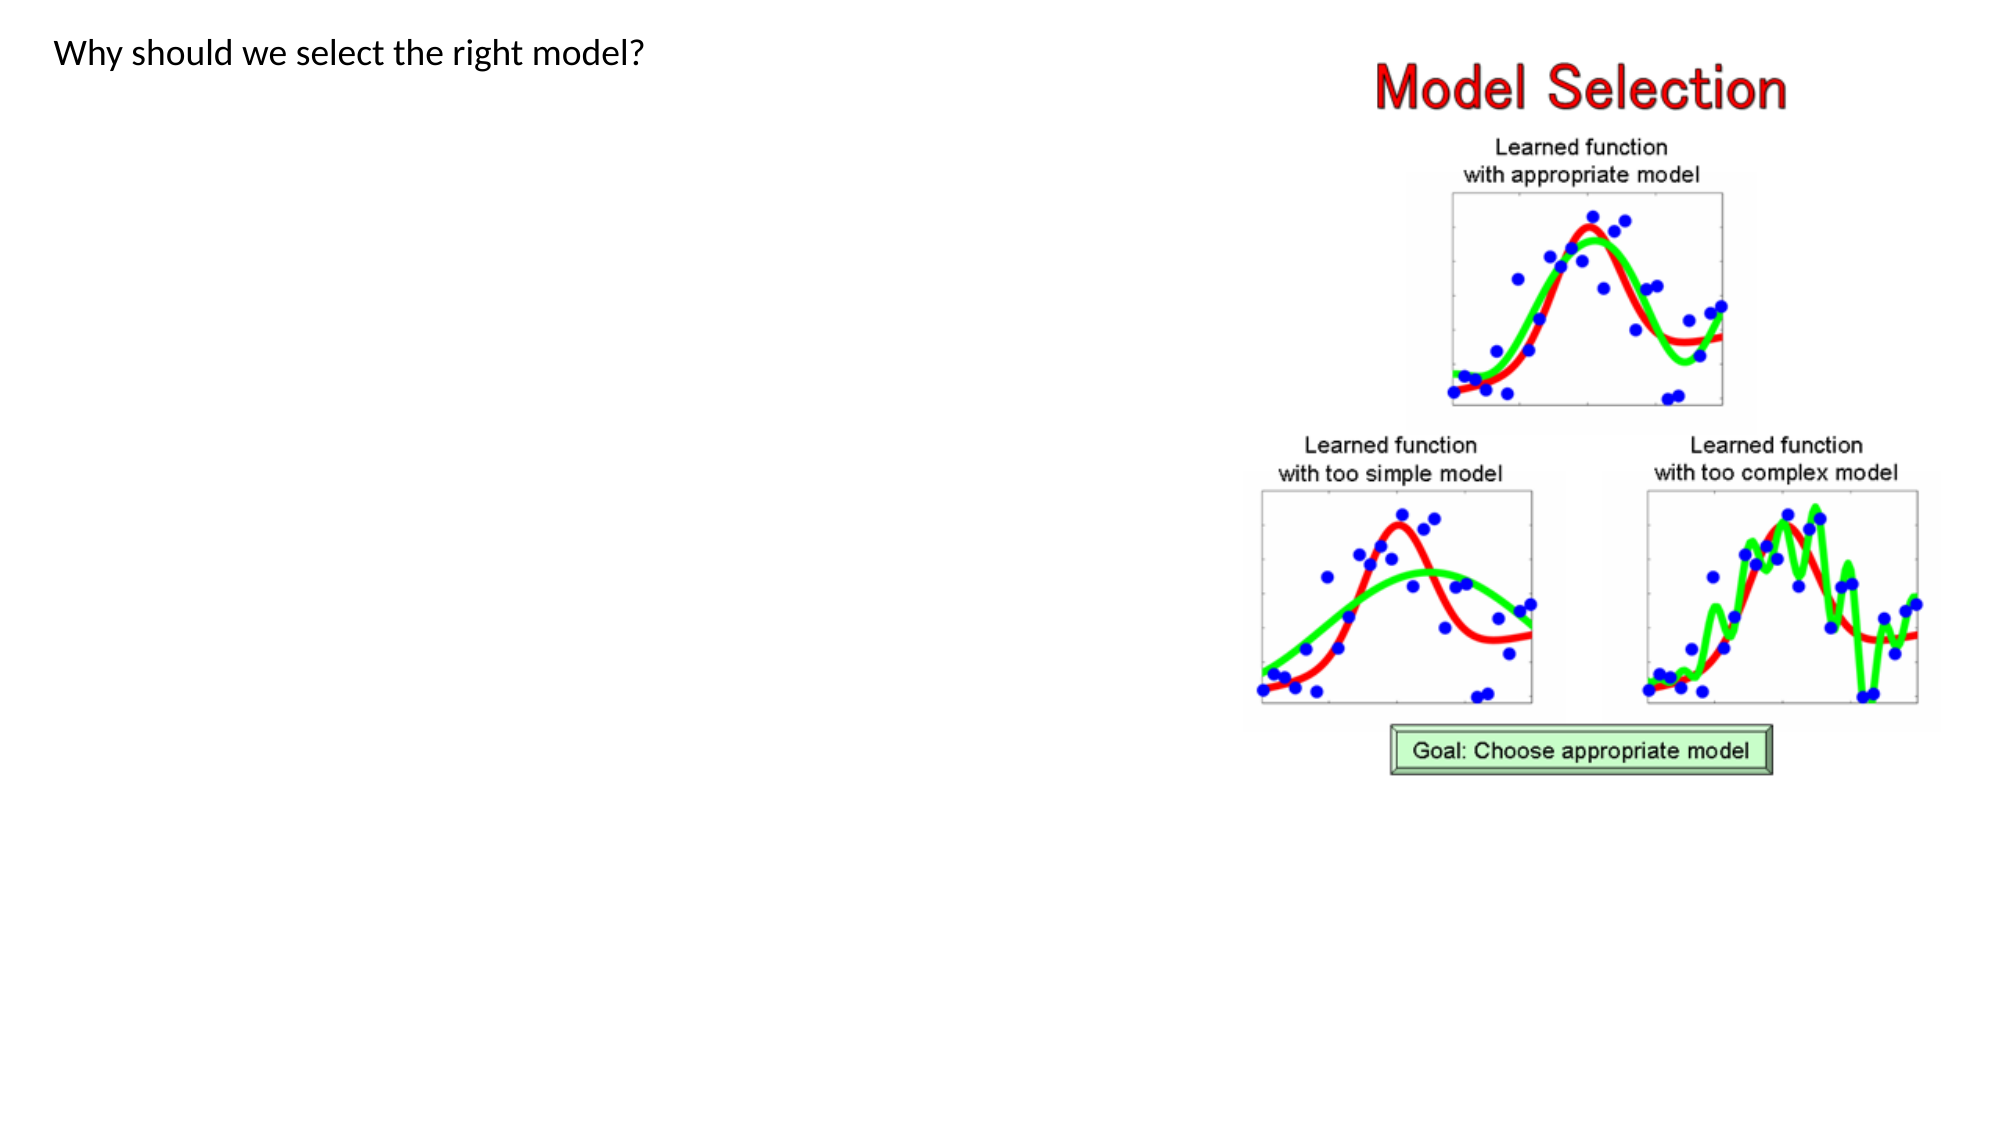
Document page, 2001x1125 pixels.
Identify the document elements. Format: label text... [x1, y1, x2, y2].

text_box Why should we select the right model? [39, 20, 744, 80]
picture [1243, 50, 1941, 785]
